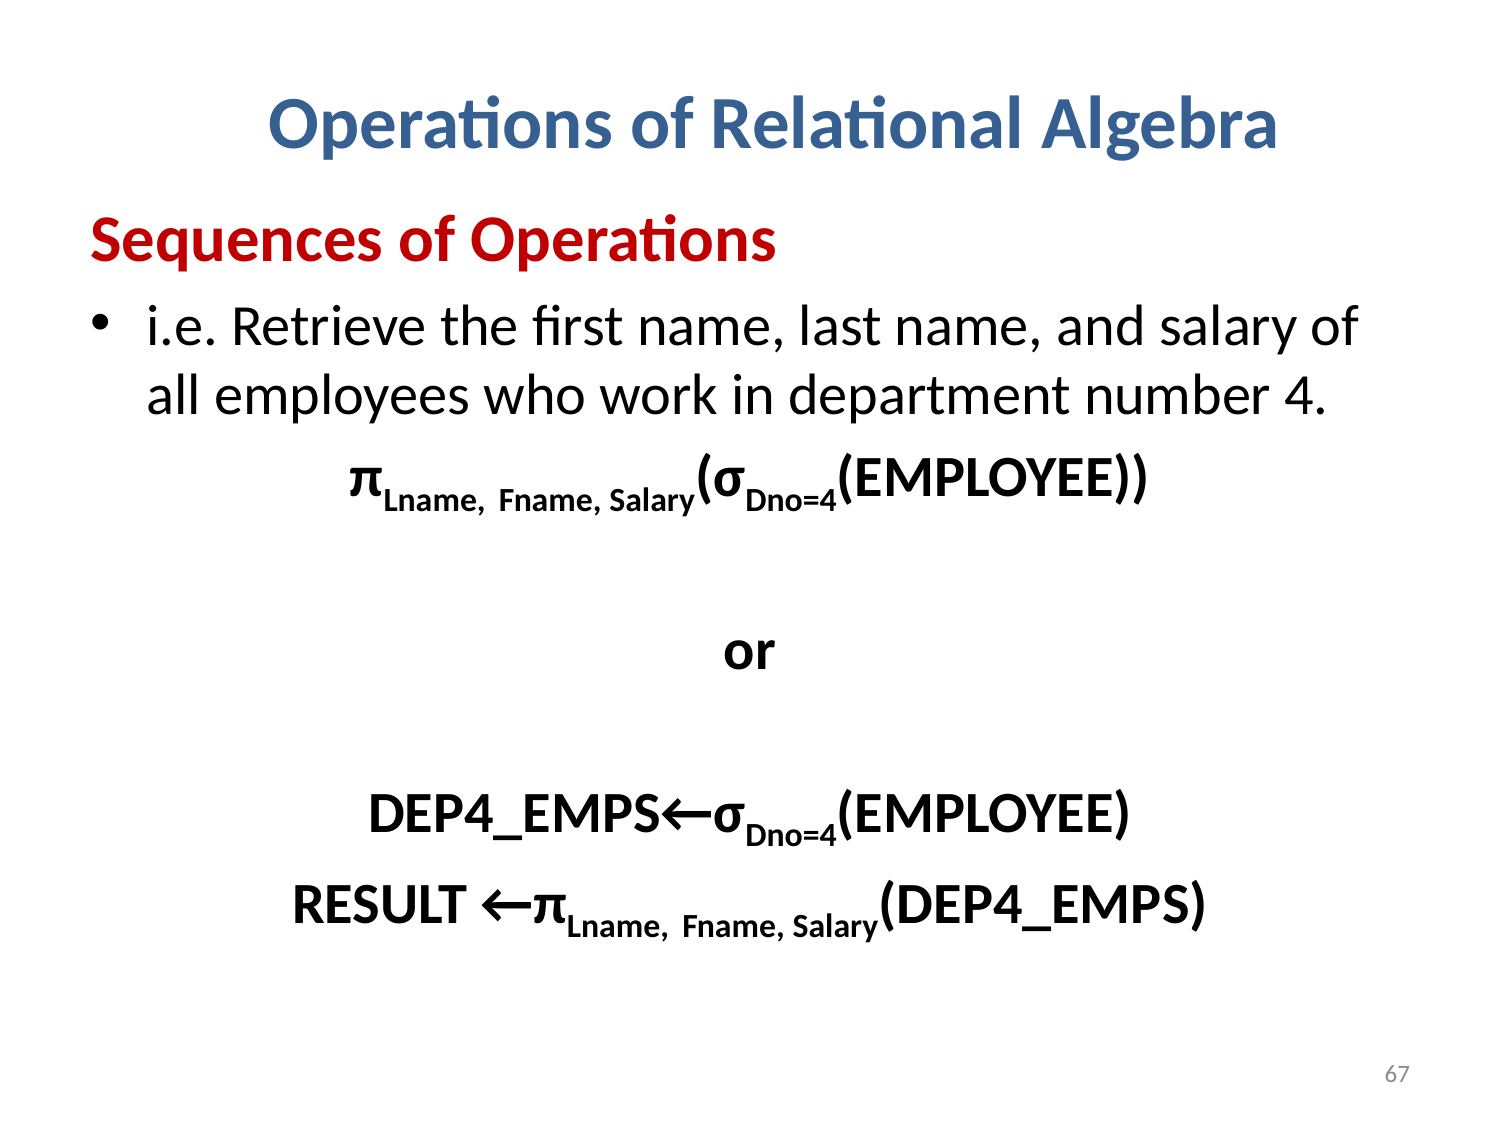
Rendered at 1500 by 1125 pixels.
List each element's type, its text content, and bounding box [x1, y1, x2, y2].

slide_number 67 [1074, 1042, 1425, 1103]
list Sequences of Operations i.e. Retrieve the first name, last name, and salary of all employees who work in department number 4. πLname, Fname, Salary(σDno=4(EMPLOYEE)) or DEP4_EMPS←σDno=4(EMPLOYEE) RESULT ←πLname, Fname, Salary(DEP4_EMPS) [75, 187, 1425, 1050]
text_box Operations of Relational Algebra [99, 24, 1450, 213]
